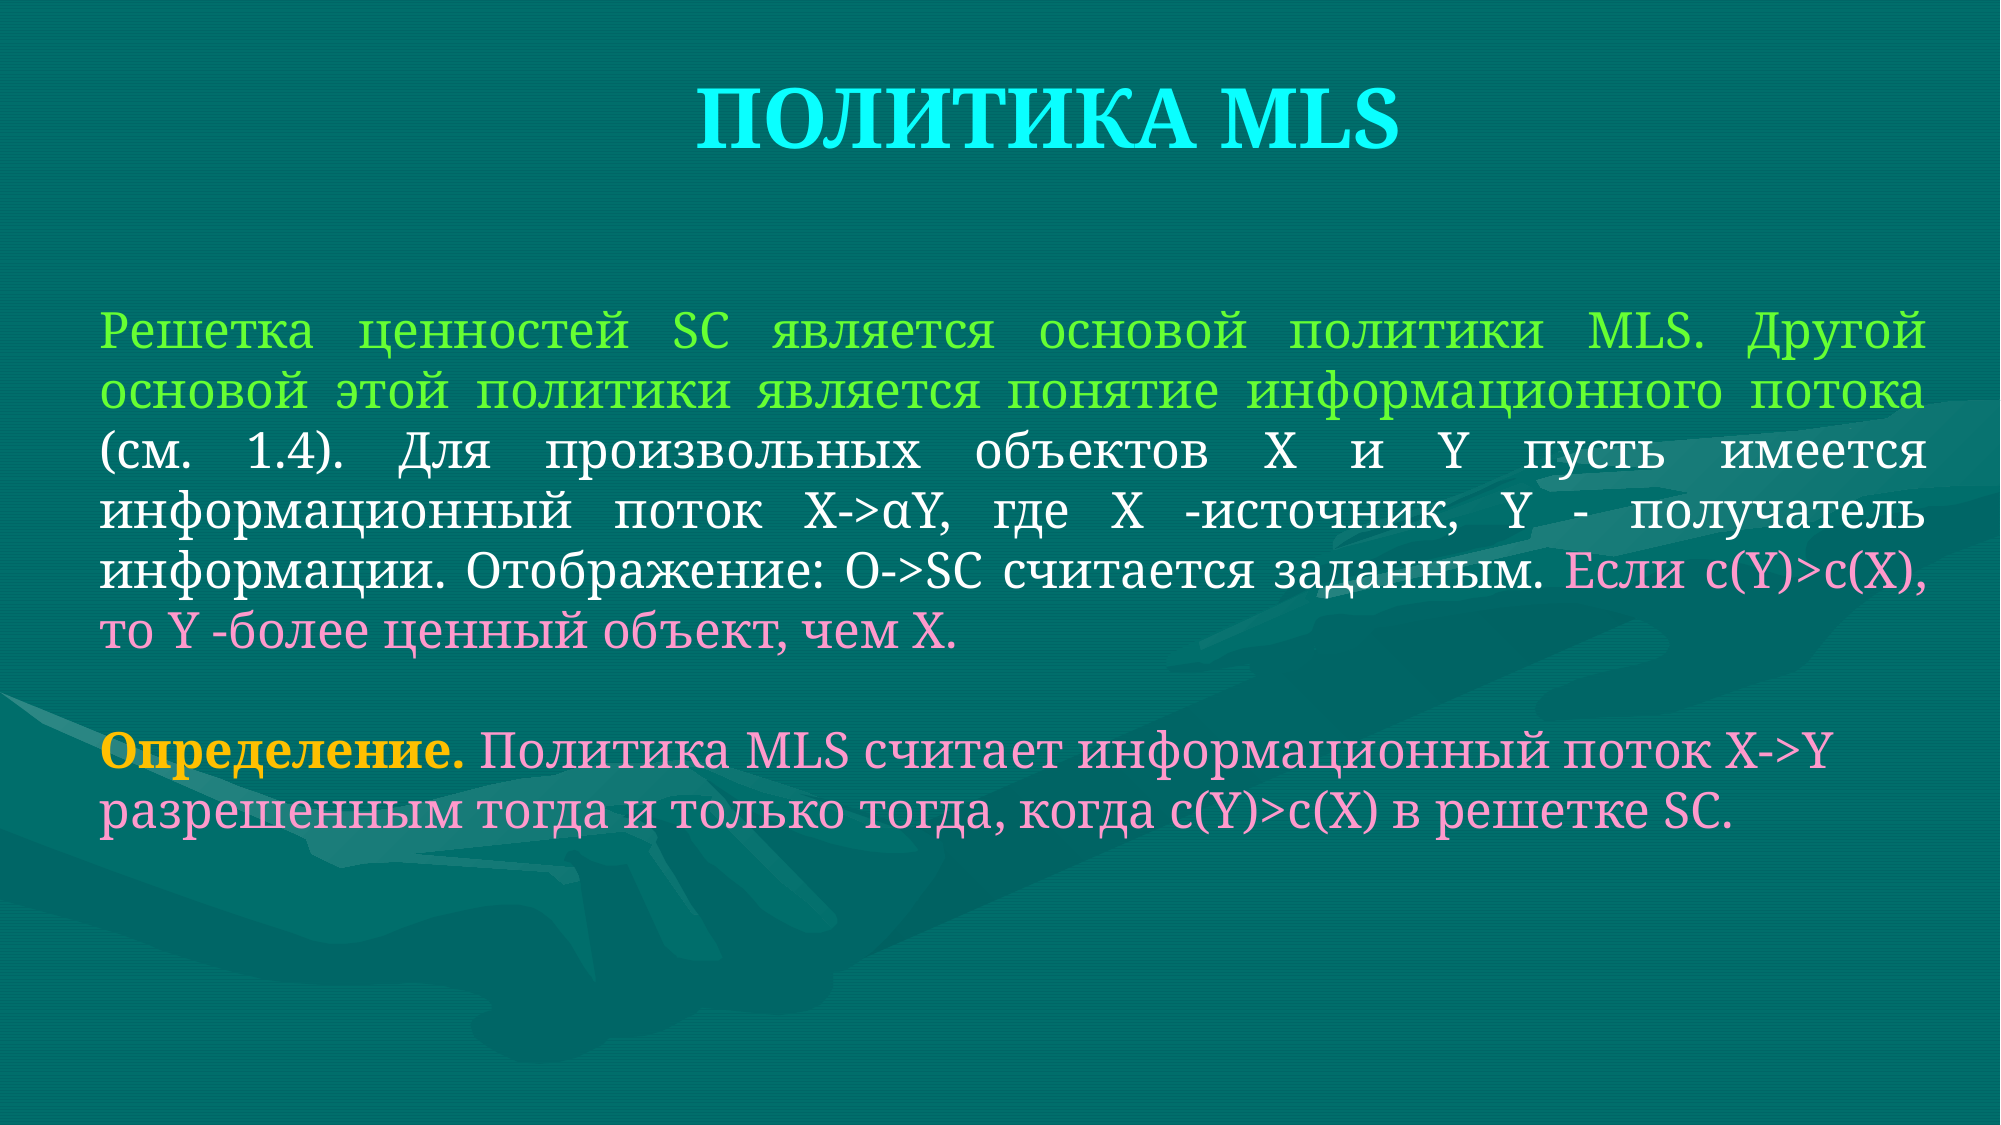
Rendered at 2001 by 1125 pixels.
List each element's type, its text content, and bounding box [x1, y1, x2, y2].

title ПОЛИТИКА MLS [198, 56, 1899, 195]
text_box Решетка ценностей SC является основой политики MLS. Другой основой этой политики является понятие информационного потока (см. 1.4). Для произвольных объектов X и Y пусть имеется информационный поток Х->αY, где X -источник, Y - получатель информации. Отображение: O->SC считается заданным. Если c(Y)>c(X), то Y -более ценный объект, чем X. Определение. Политика MLS считает информационный поток Х->Y разрешенным тогда и только тогда, когда c(Y)>c(X) в решетке SС. [84, 290, 1943, 846]
